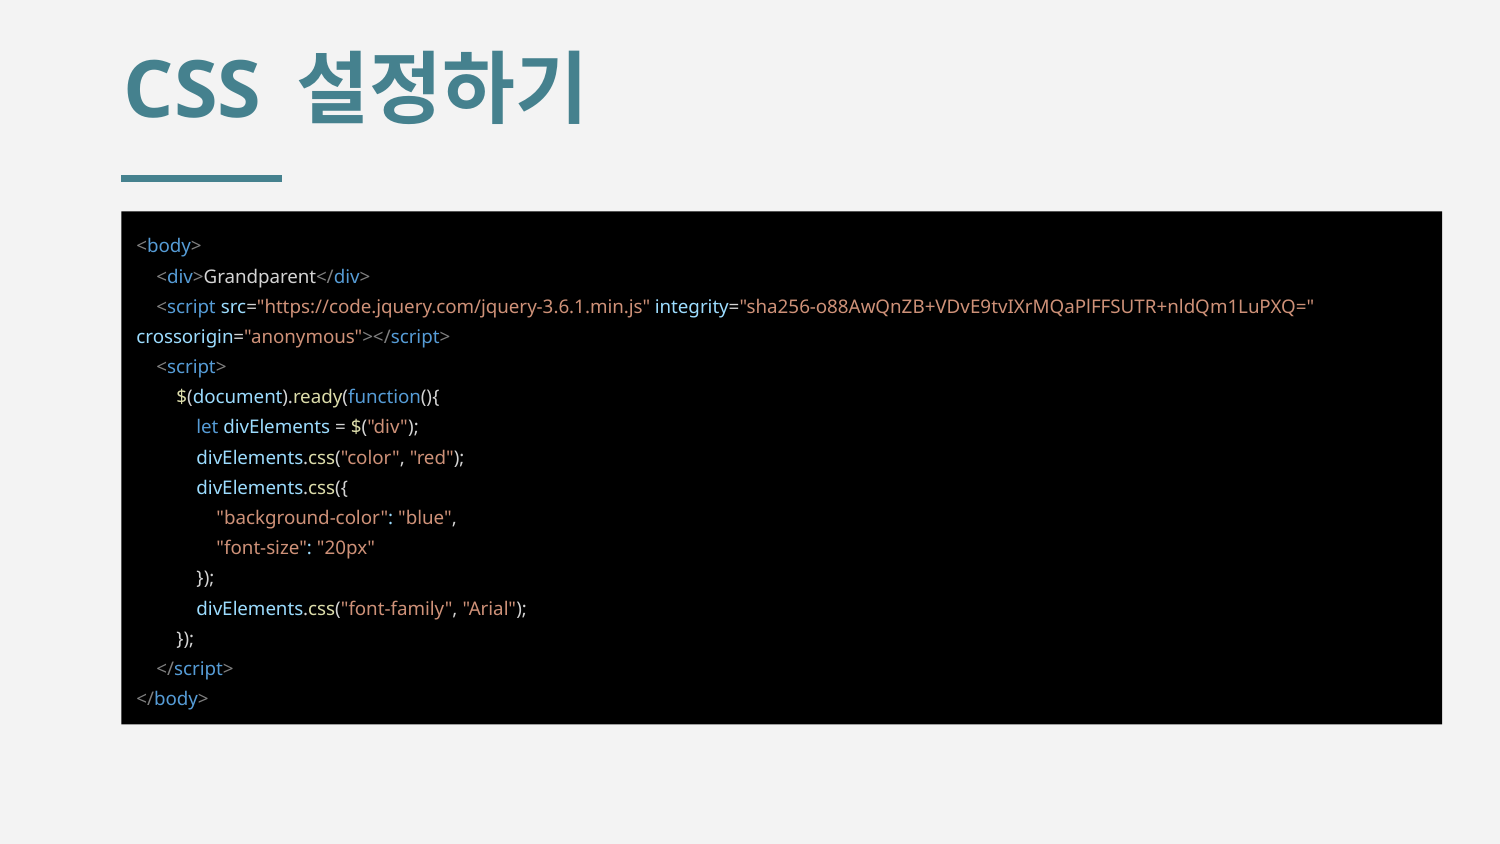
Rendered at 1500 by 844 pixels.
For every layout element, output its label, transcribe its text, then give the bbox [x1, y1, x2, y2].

list <body> <div>Grandparent</div> <script src="https://code.jquery.com/jquery-3.6.1.min.js" integrity="sha256-o88AwQnZB+VDvE9tvIXrMQaPlFFSUTR+nldQm1LuPXQ=" crossorigin="anonymous"></script> <script> $(document).ready(function(){ let divElements = $("div"); divElements.css("color", "red"); divElements.css({ "background-color": "blue", "font-size": "20px" }); divElements.css("font-family", "Arial"); }); </script> </body> [121, 211, 1443, 725]
title CSS 설정하기 [108, 23, 1235, 149]
